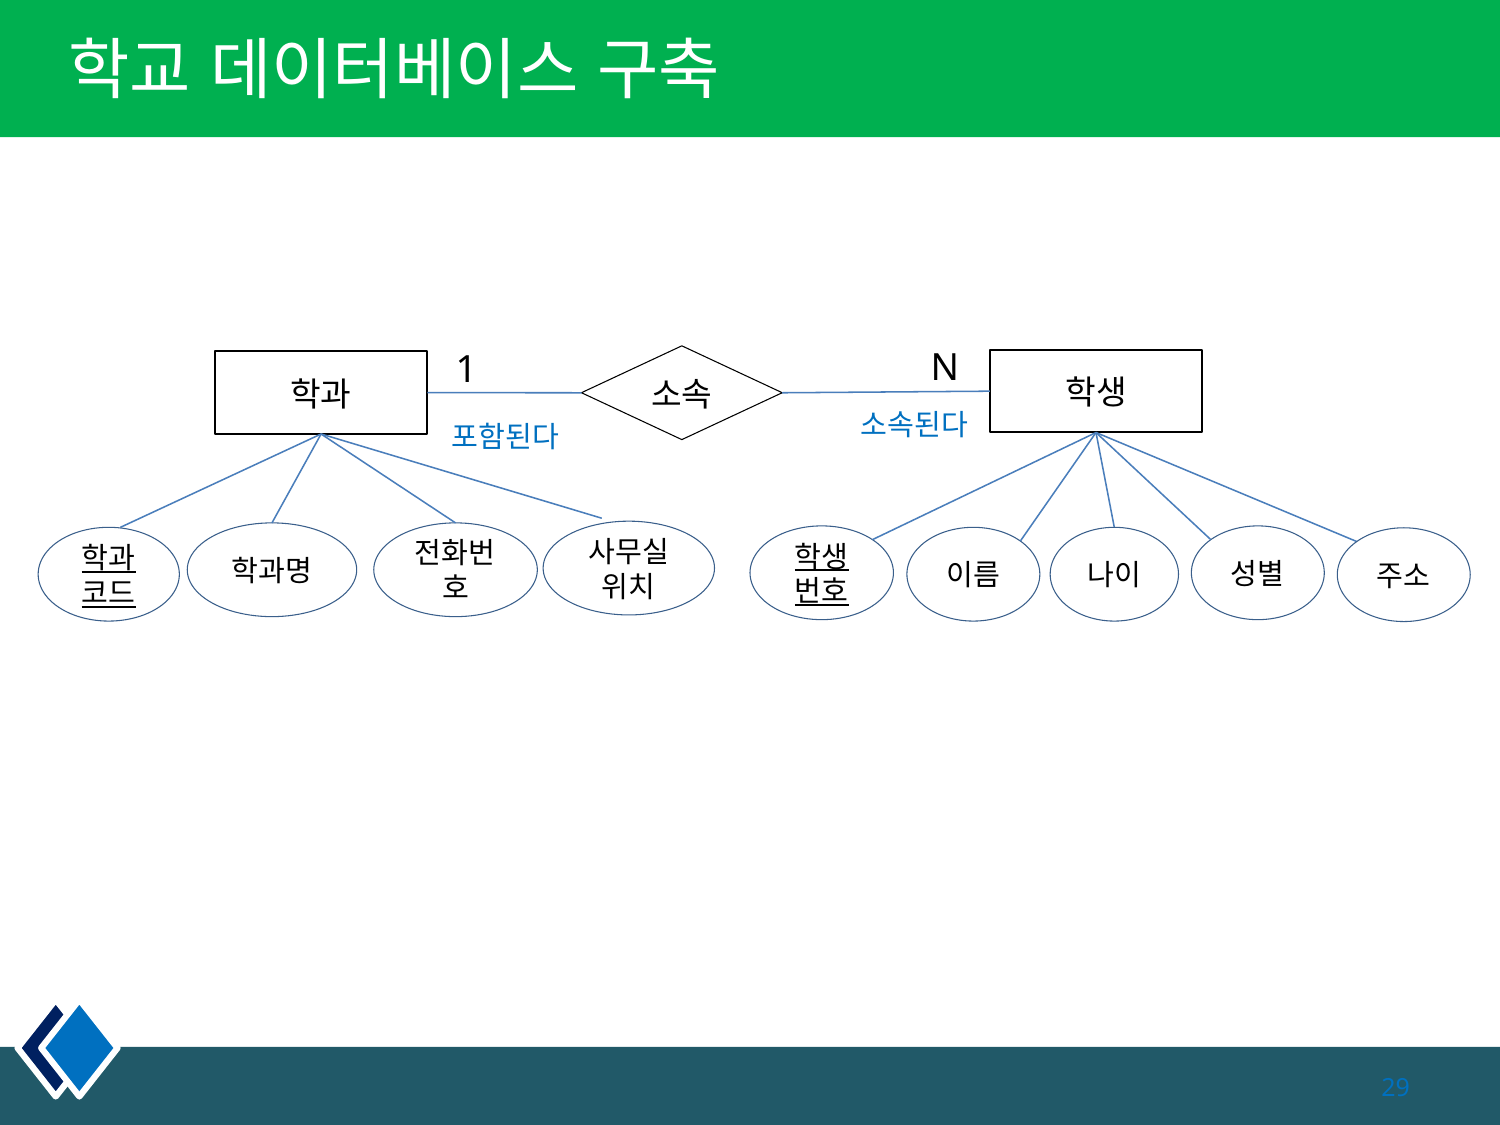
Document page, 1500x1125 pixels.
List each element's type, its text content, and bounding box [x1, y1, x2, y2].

text_box N [915, 335, 975, 389]
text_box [322, 433, 602, 519]
text_box 주소 [1335, 525, 1473, 624]
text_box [872, 432, 1097, 540]
text_box 사무실위치 [541, 519, 717, 618]
text_box 성별 [1189, 550, 1327, 622]
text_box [120, 433, 322, 528]
text_box 1 [440, 338, 500, 391]
text_box 소속 [580, 343, 782, 442]
text_box 이름 [904, 549, 1042, 624]
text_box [1099, 432, 1212, 540]
text_box 학과명 [185, 532, 359, 619]
text_box 학과 코드 [36, 525, 182, 624]
text_box 소속된다 [845, 398, 1002, 449]
text_box 학생 [988, 348, 1204, 430]
text_box 학생번호 [747, 523, 896, 622]
slide_number 29 [1340, 1058, 1425, 1119]
text_box 나이 [1048, 551, 1181, 624]
text_box 학과 [213, 349, 429, 432]
text_box 전화번호 [371, 527, 540, 619]
title 학교 데이터베이스 구축 [0, 0, 1188, 138]
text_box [1213, 432, 1357, 542]
text_box 포함된다 [436, 410, 593, 432]
